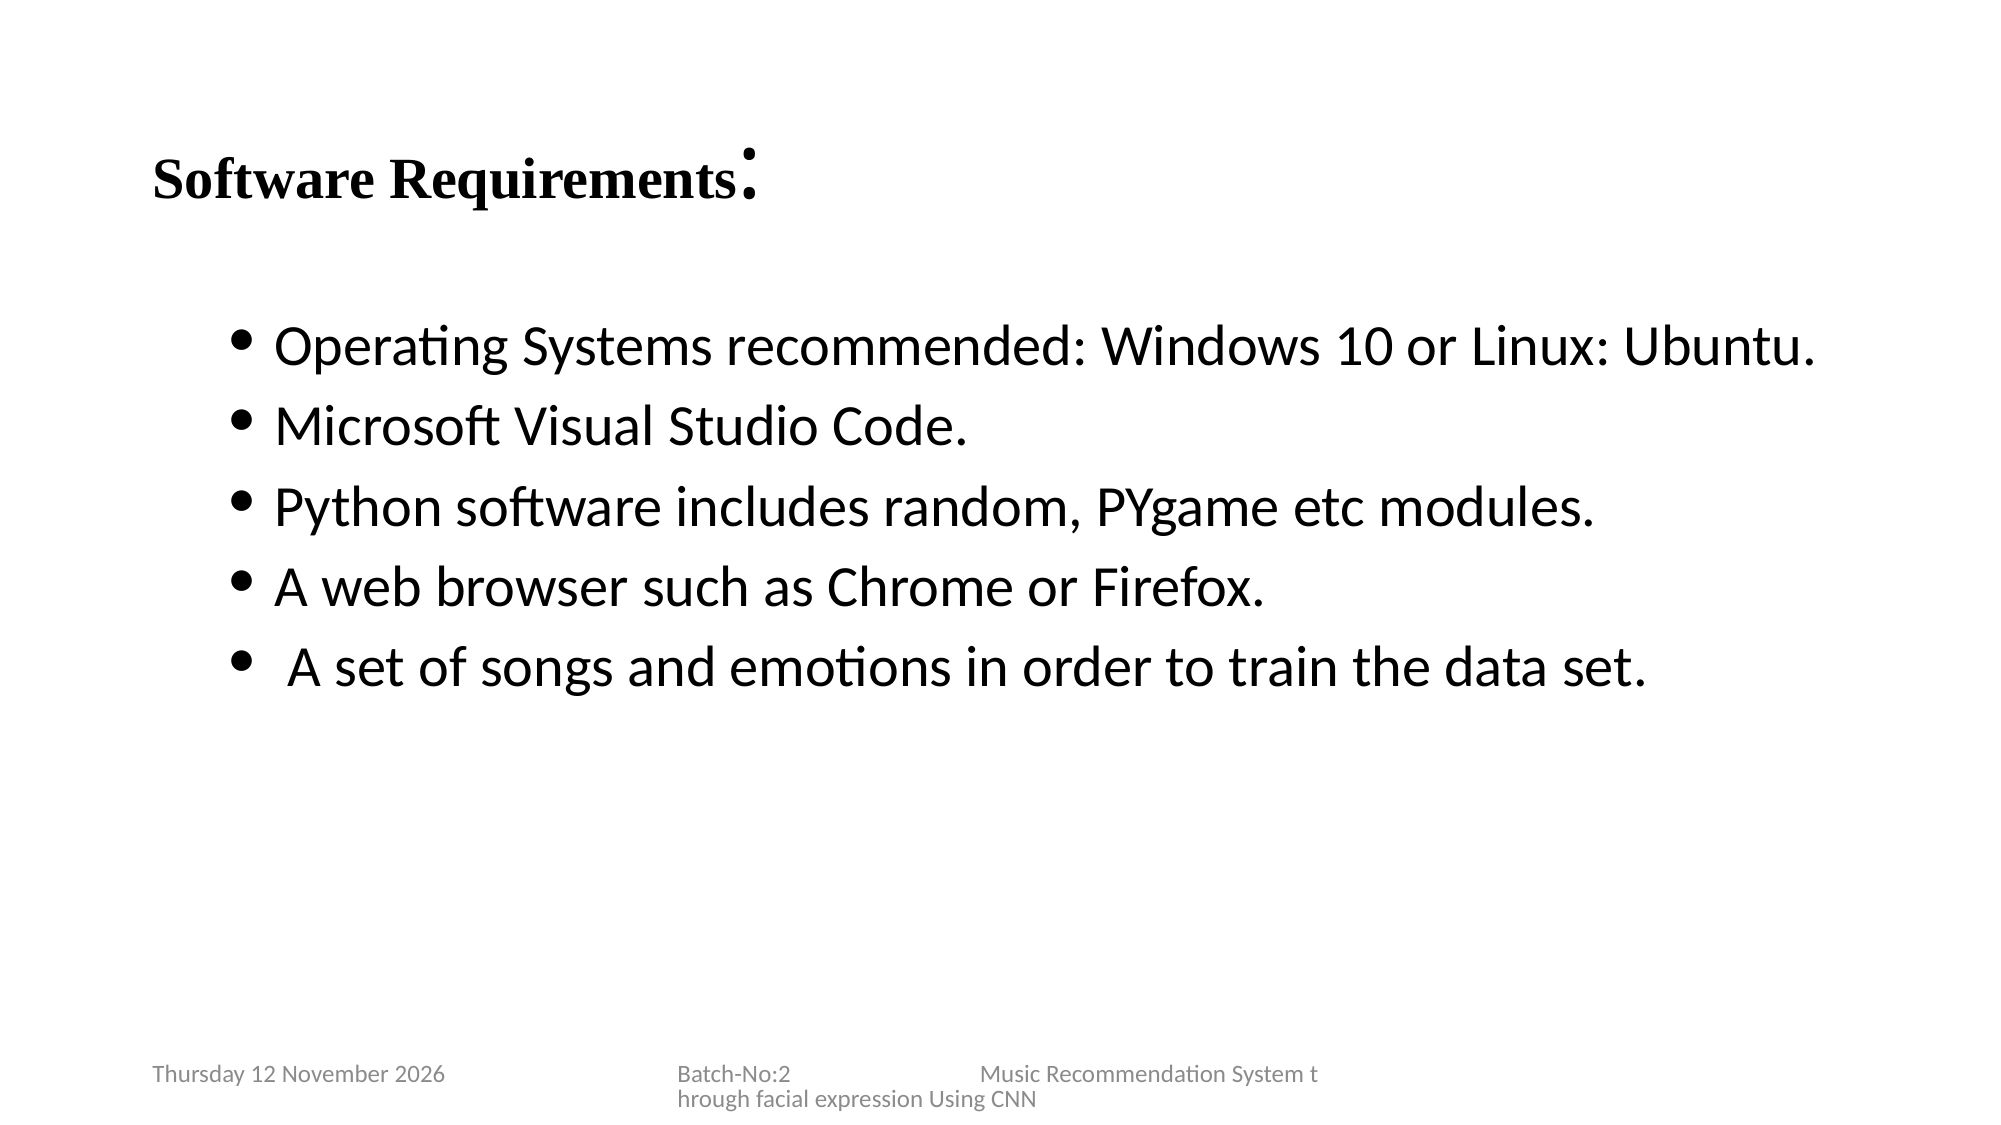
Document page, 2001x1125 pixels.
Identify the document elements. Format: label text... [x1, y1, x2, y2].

title Software Requirements: [137, 59, 1863, 278]
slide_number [137, 1042, 588, 1103]
footer Batch-No:2 Music Recommendation System through facial expression Using CNN [662, 1042, 1338, 1103]
list Operating Systems recommended: Windows 10 or Linux: Ubuntu. Microsoft Visual Studio Code. Python software includes random, PYgame etc modules. A web browser such as Chrome or Firefox. A set of songs and emotions in order to train the data set. [137, 299, 1863, 1014]
